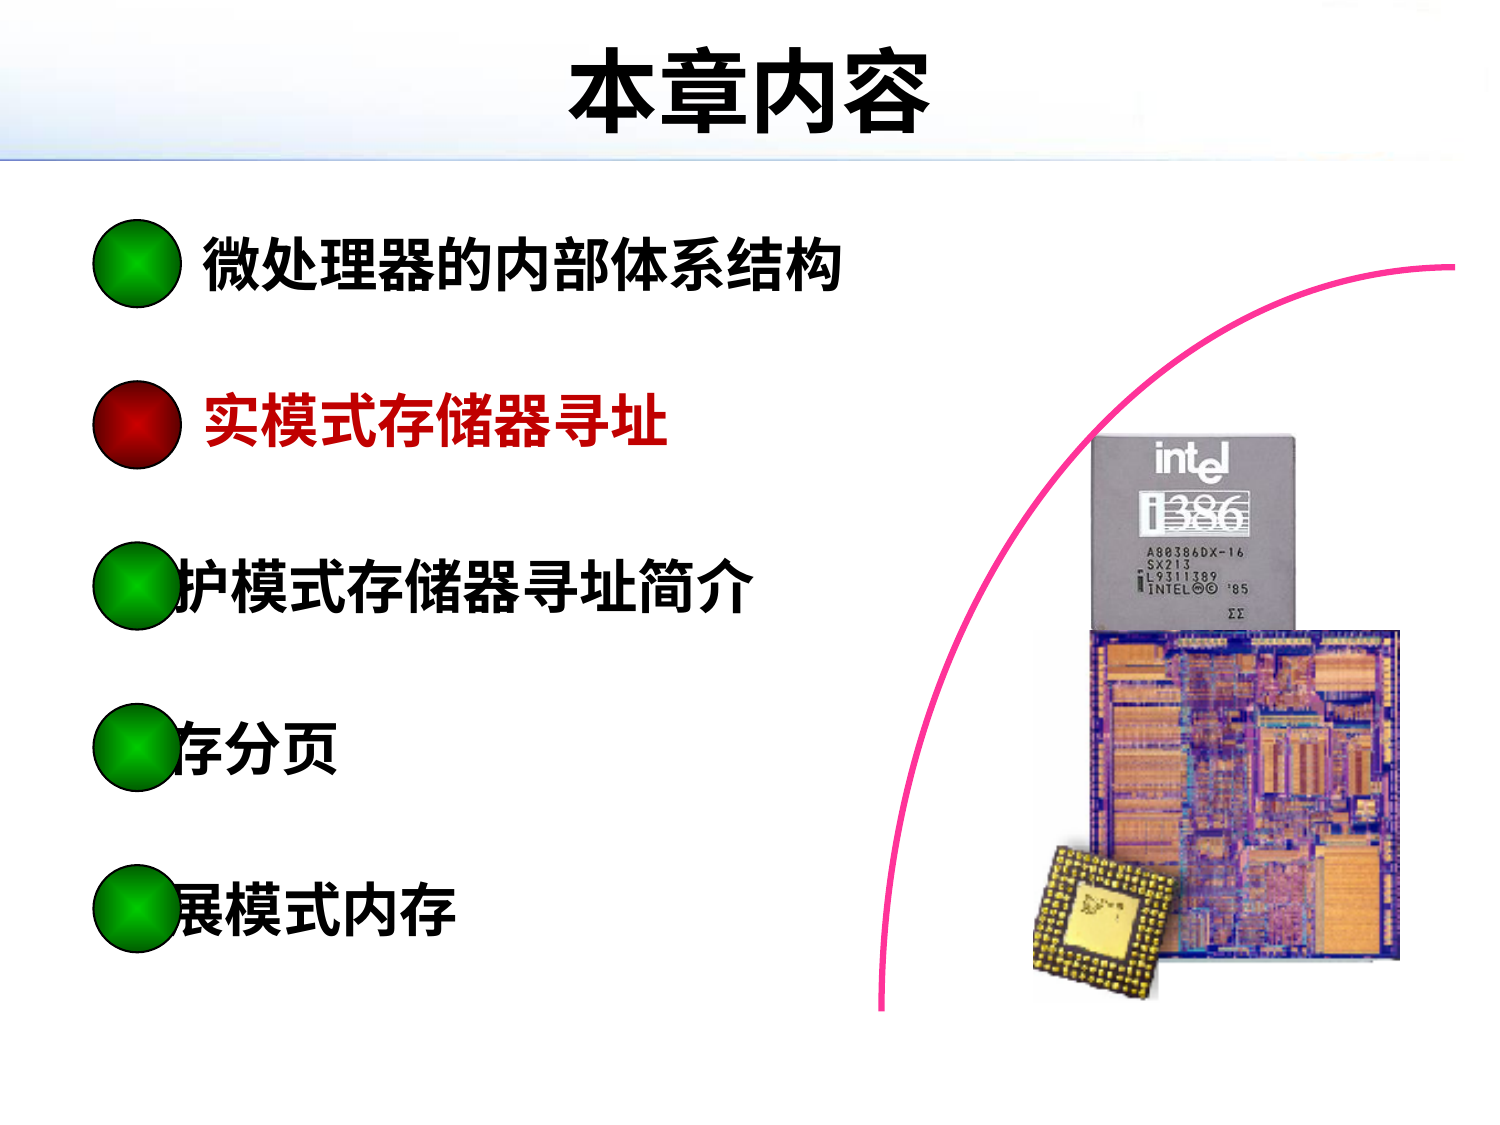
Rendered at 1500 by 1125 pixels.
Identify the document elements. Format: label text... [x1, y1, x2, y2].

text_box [93, 864, 564, 953]
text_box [93, 219, 870, 308]
title 本章内容 [29, 31, 1471, 147]
text_box [1096, 267, 1456, 1012]
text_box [93, 703, 446, 792]
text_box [93, 542, 863, 630]
picture [0, 0, 1500, 161]
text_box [1033, 432, 1400, 1004]
text_box [881, 514, 1033, 1012]
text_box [93, 380, 802, 469]
